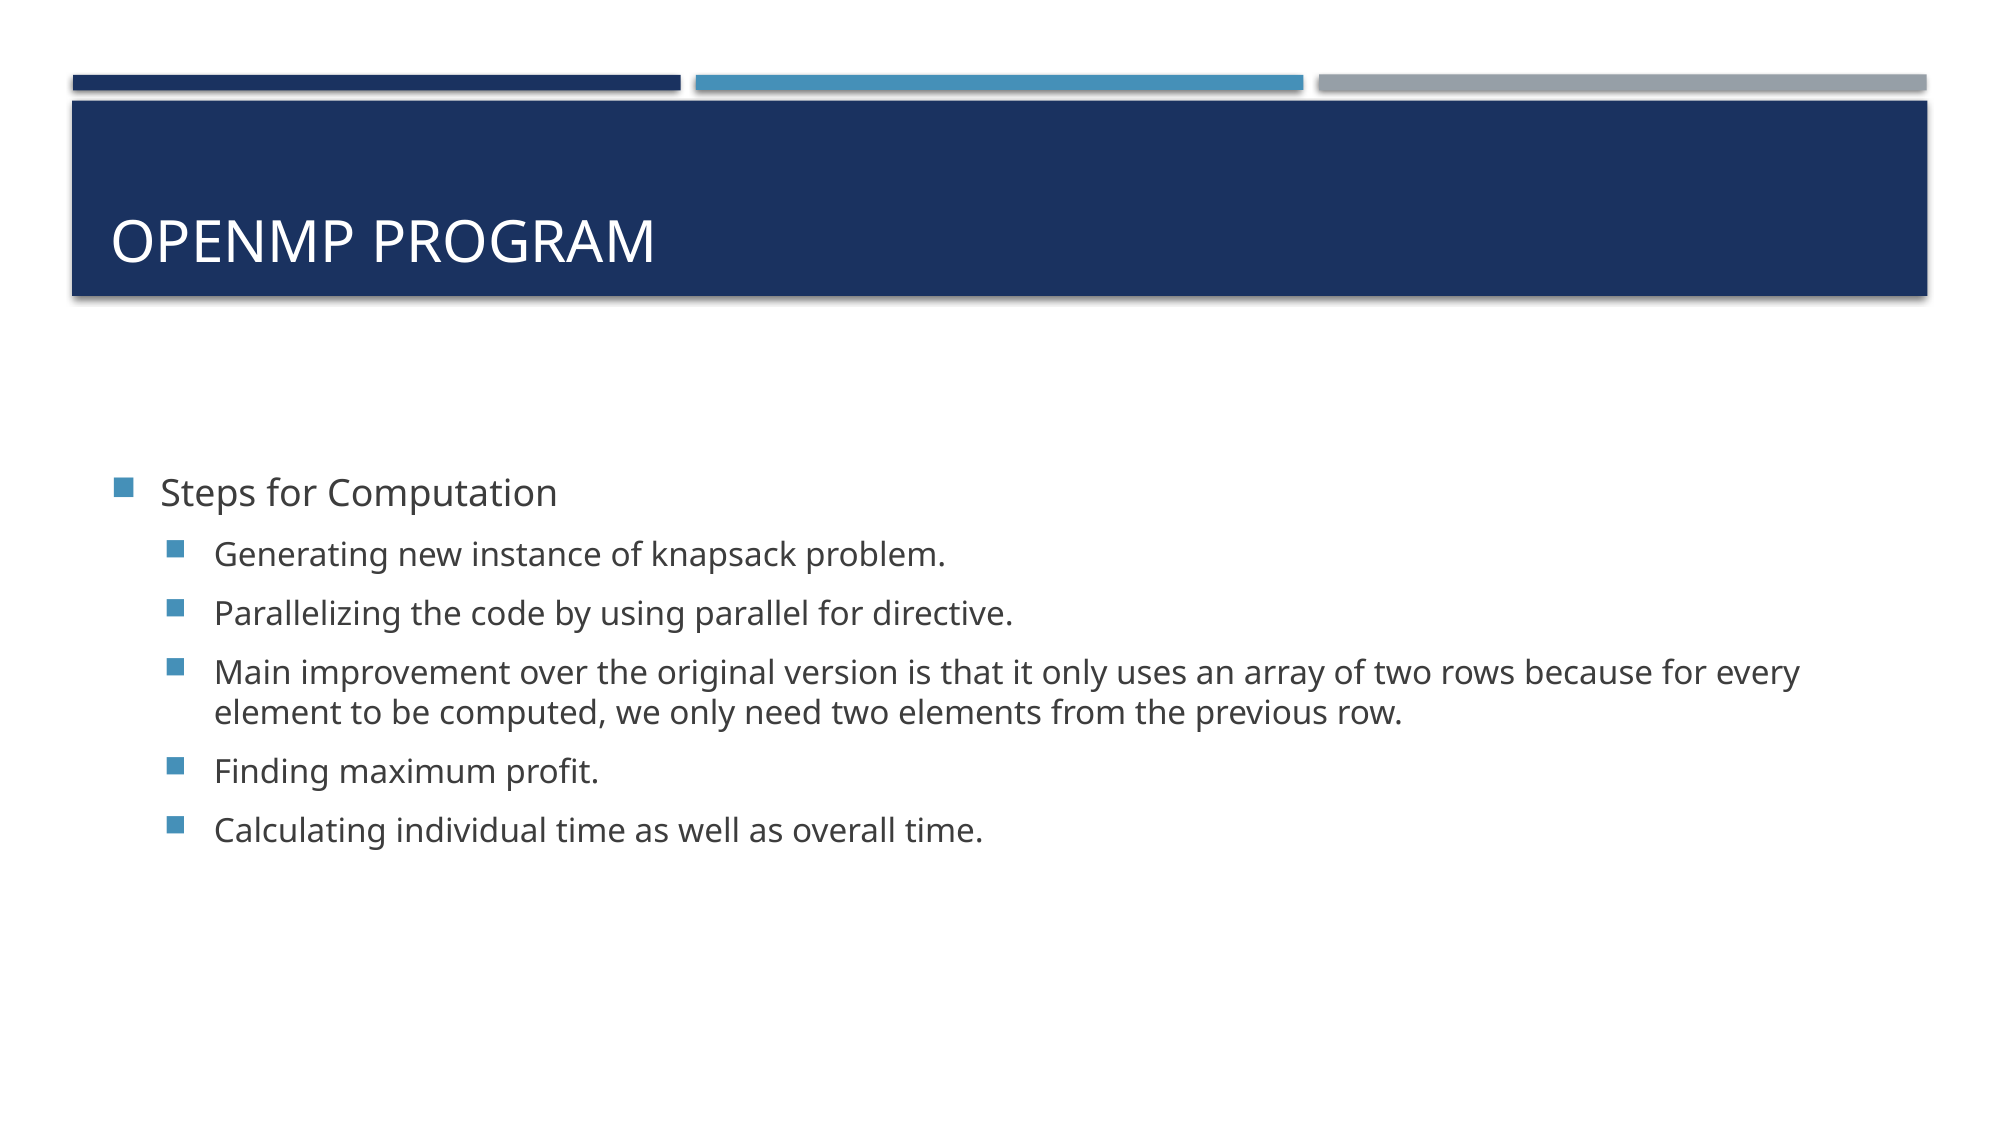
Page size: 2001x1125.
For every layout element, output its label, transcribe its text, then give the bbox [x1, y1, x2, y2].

list Steps for Computation Generating new instance of knapsack problem. Parallelizing the code by using parallel for directive. Main improvement over the original version is that it only uses an array of two rows because for every element to be computed, we only need two elements from the previous row. Finding maximum profit. Calculating individual time as well as overall time. [95, 357, 1905, 962]
title OPENMP PROGRAM [95, 115, 1905, 282]
